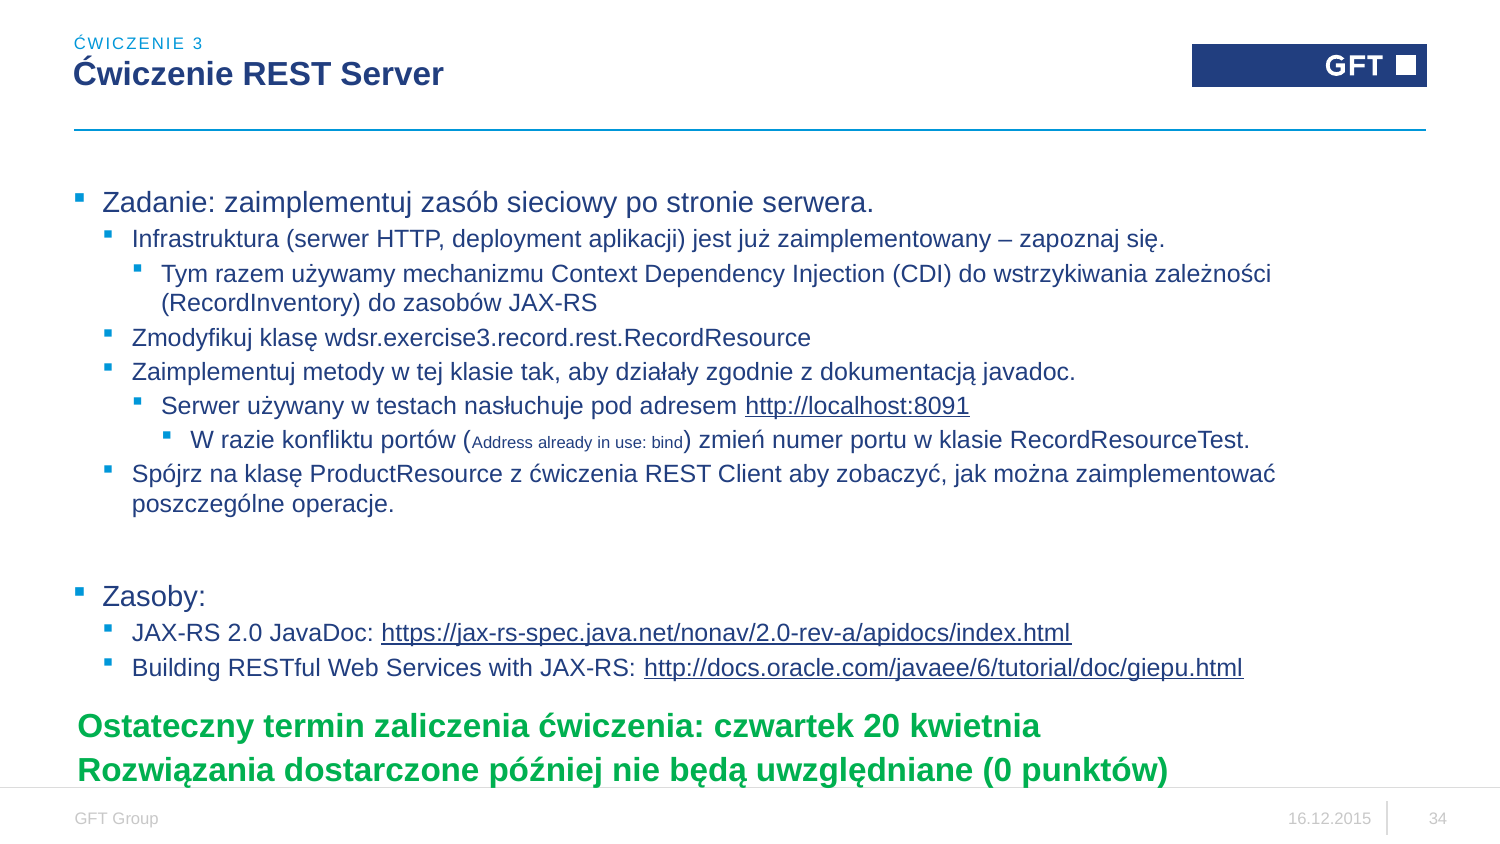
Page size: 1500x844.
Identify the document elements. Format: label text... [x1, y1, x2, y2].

list Zadanie: zaimplementuj zasób sieciowy po stronie serwera. Infrastruktura (serwer HTTP, deployment aplikacji) jest już zaimplementowany – zapoznaj się. Tym razem używamy mechanizmu Context Dependency Injection (CDI) do wstrzykiwania zależności (RecordInventory) do zasobów JAX-RS Zmodyfikuj klasę wdsr.exercise3.record.rest.RecordResource Zaimplementuj metody w tej klasie tak, aby działały zgodnie z dokumentacją javadoc. Serwer używany w testach nasłuchuje pod adresem http://localhost:8091 W razie konfliktu portów (Address already in use: bind) zmień numer portu w klasie RecordResourceTest. Spójrz na klasę ProductResource z ćwiczenia REST Client aby zobaczyć, jak można zaimplementować poszczególne operacje. Zasoby: JAX-RS 2.0 JavaDoc: https://jax-rs-spec.java.net/nonav/2.0-rev-a/apidocs/index.html Building RESTful Web Services with JAX-RS: http://docs.oracle.com/javaee/6/tutorial/doc/giepu.html [72, 183, 1383, 736]
title Ćwiczenie REST Server [72, 56, 1171, 94]
text_box Ostateczny termin zaliczenia ćwiczenia: czwartek 20 kwietnia Rozwiązania dostarczone później nie będą uwzględniane (0 punktów) [77, 703, 1171, 788]
list ĆWICZENIE 3 [73, 32, 1172, 53]
